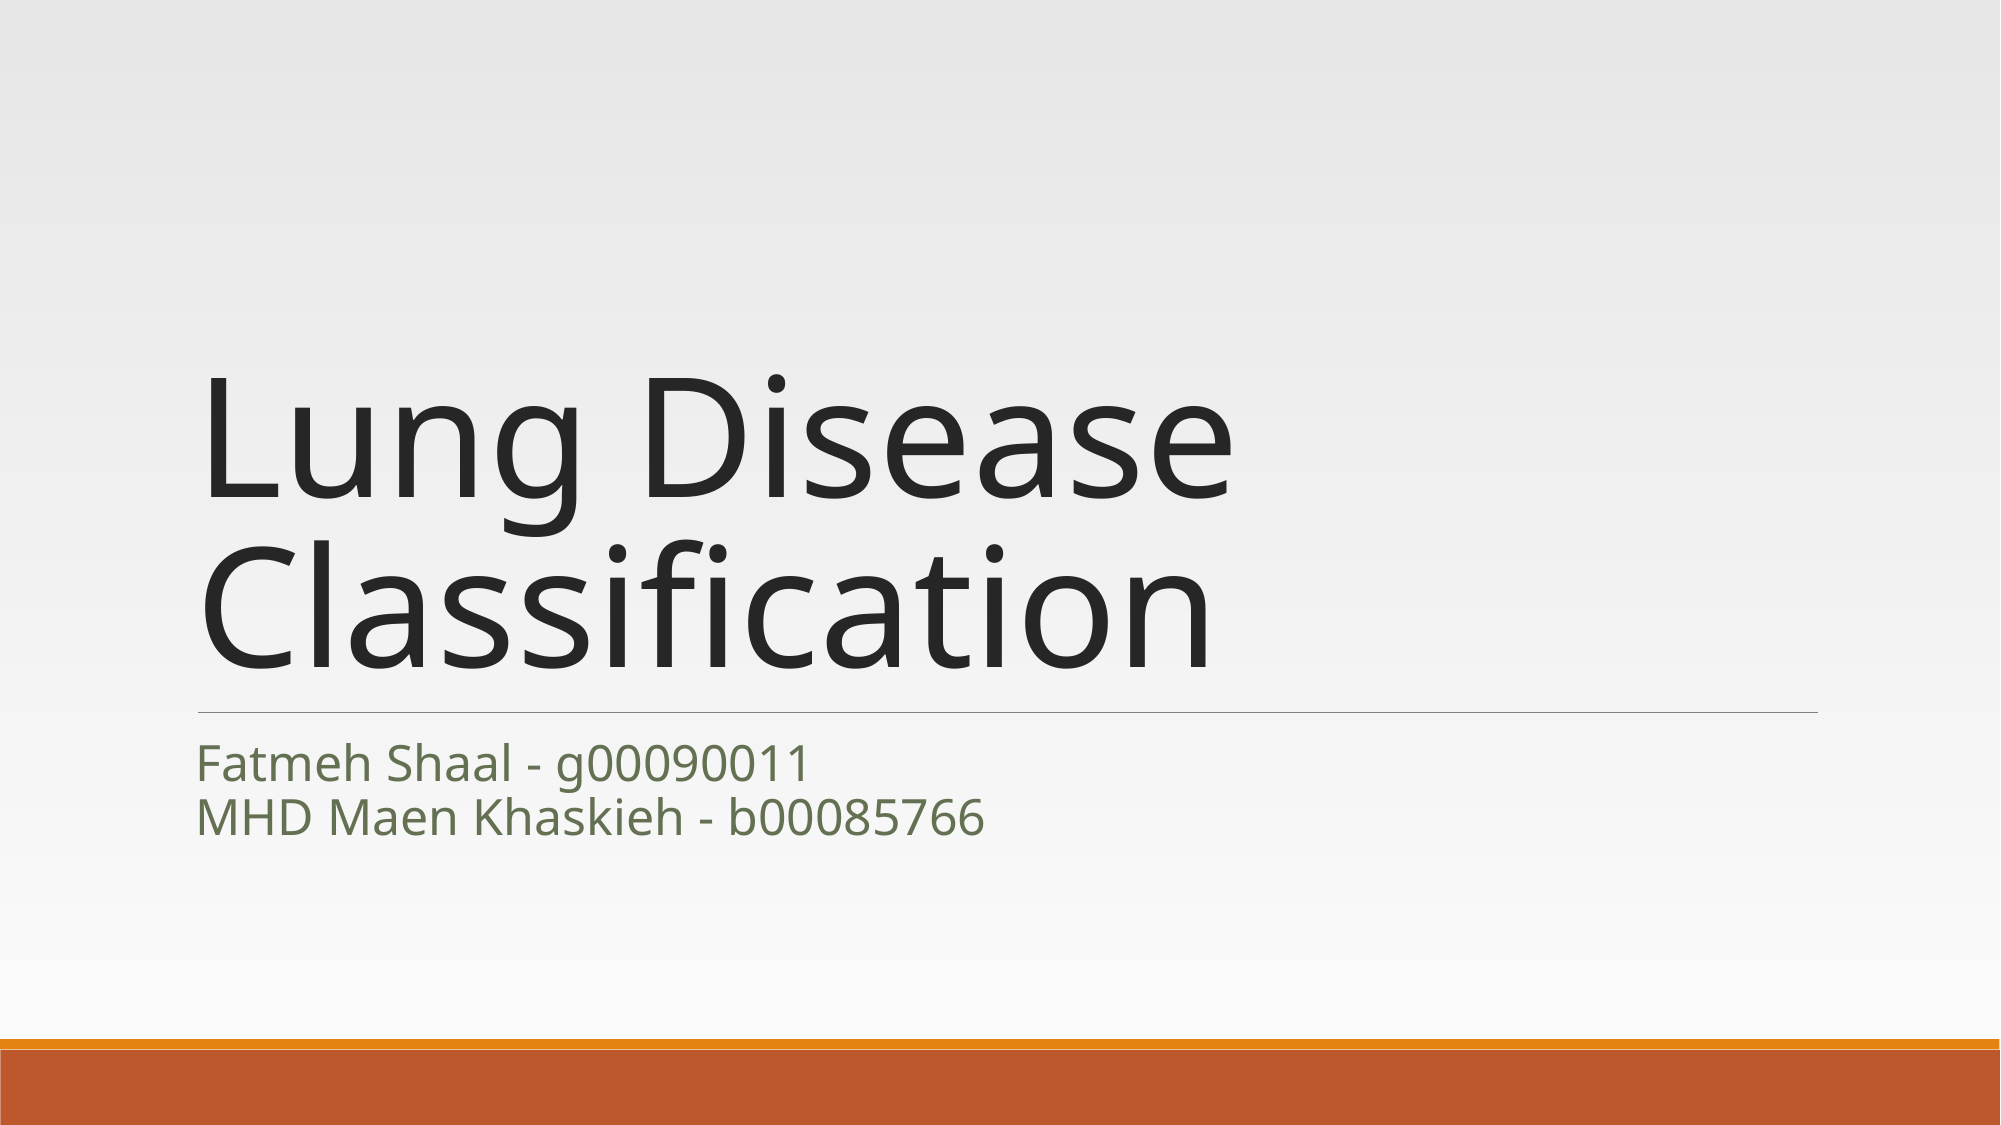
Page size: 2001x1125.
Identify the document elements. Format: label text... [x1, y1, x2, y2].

subtitle Fatmeh Shaal - g00090011 MHD Maen Khaskieh - b00085766 [180, 730, 1831, 919]
title Lung Disease Classification [180, 124, 1830, 710]
